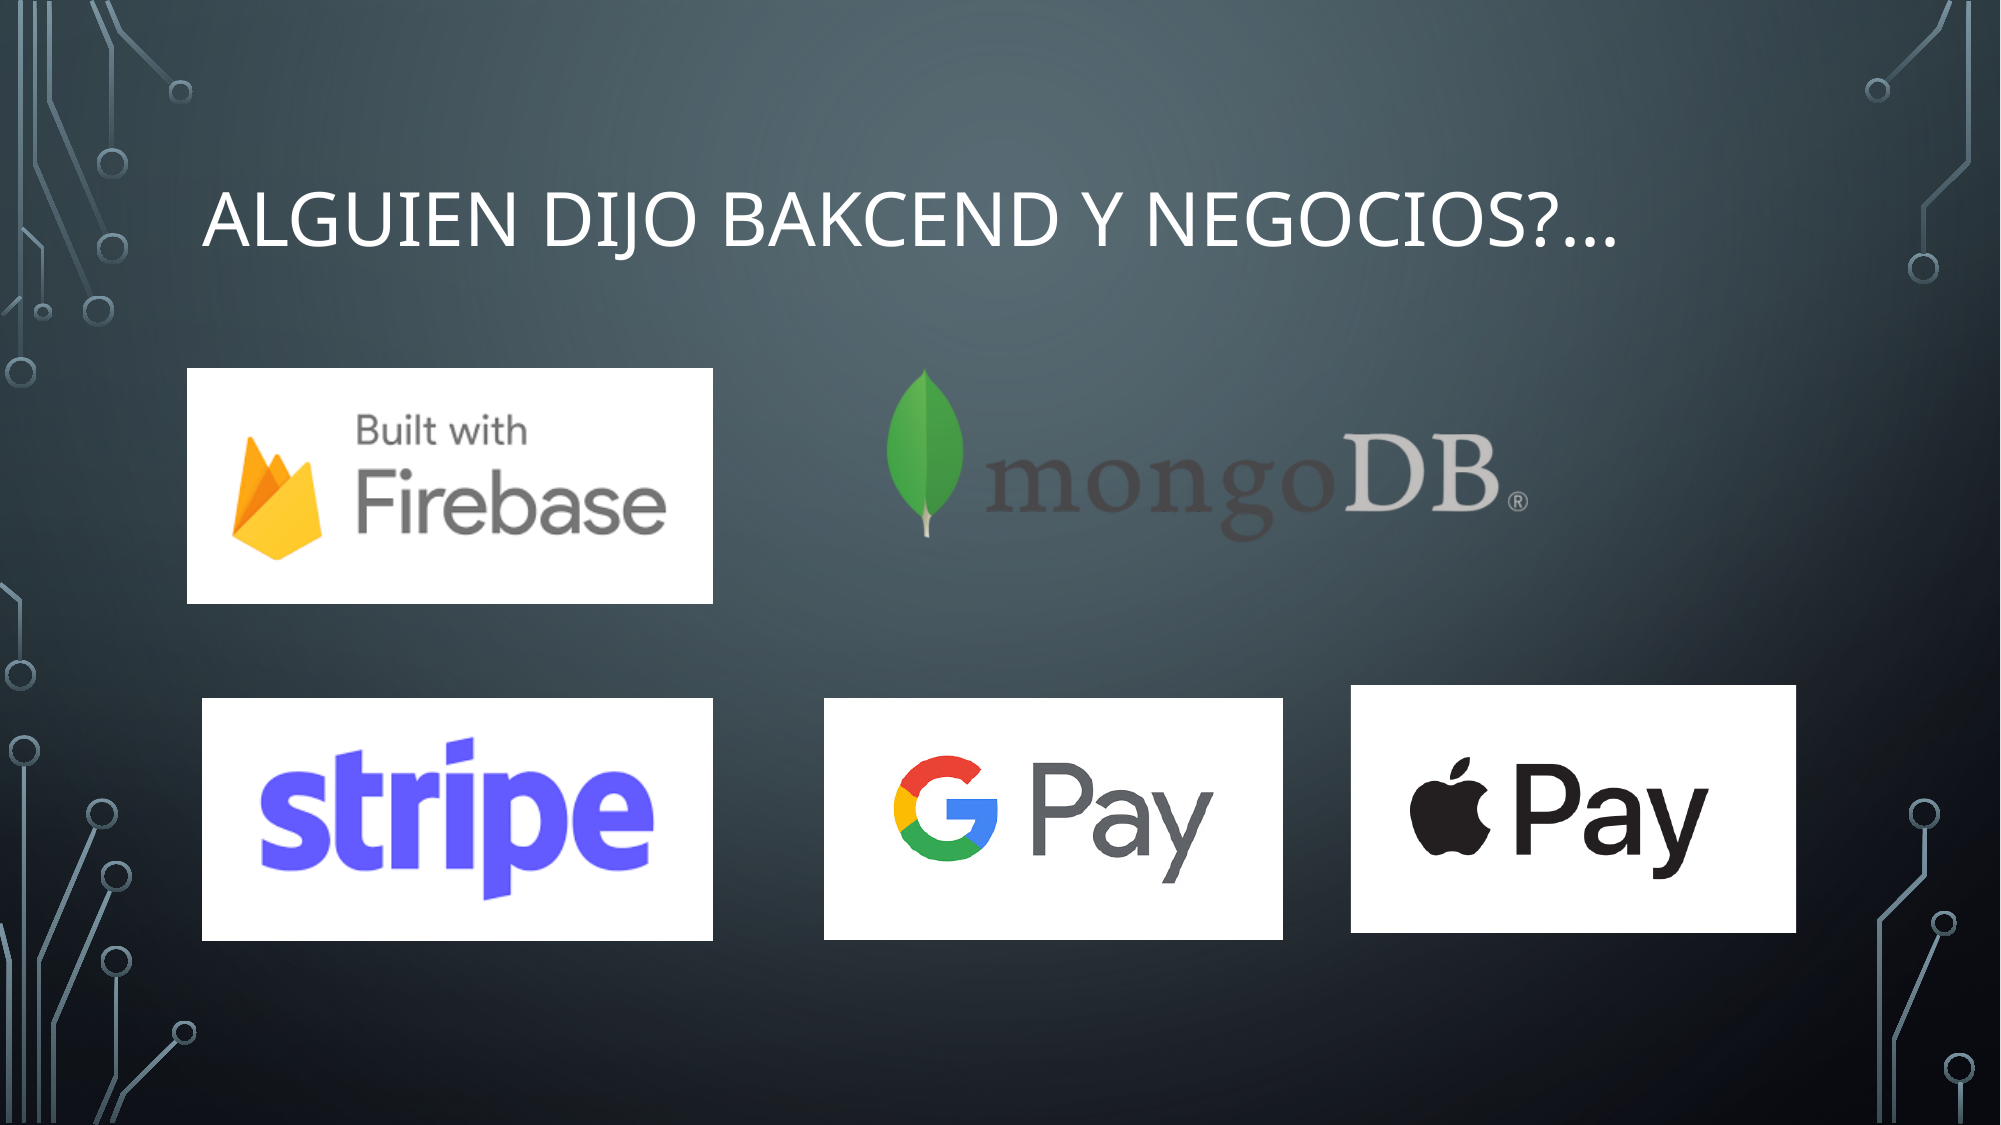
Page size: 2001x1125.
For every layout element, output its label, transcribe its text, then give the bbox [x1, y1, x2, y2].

picture [727, 203, 1797, 940]
picture [202, 698, 713, 942]
title Alguien dijo Bakcend y negocios?... [187, 101, 1813, 344]
picture [186, 368, 713, 604]
